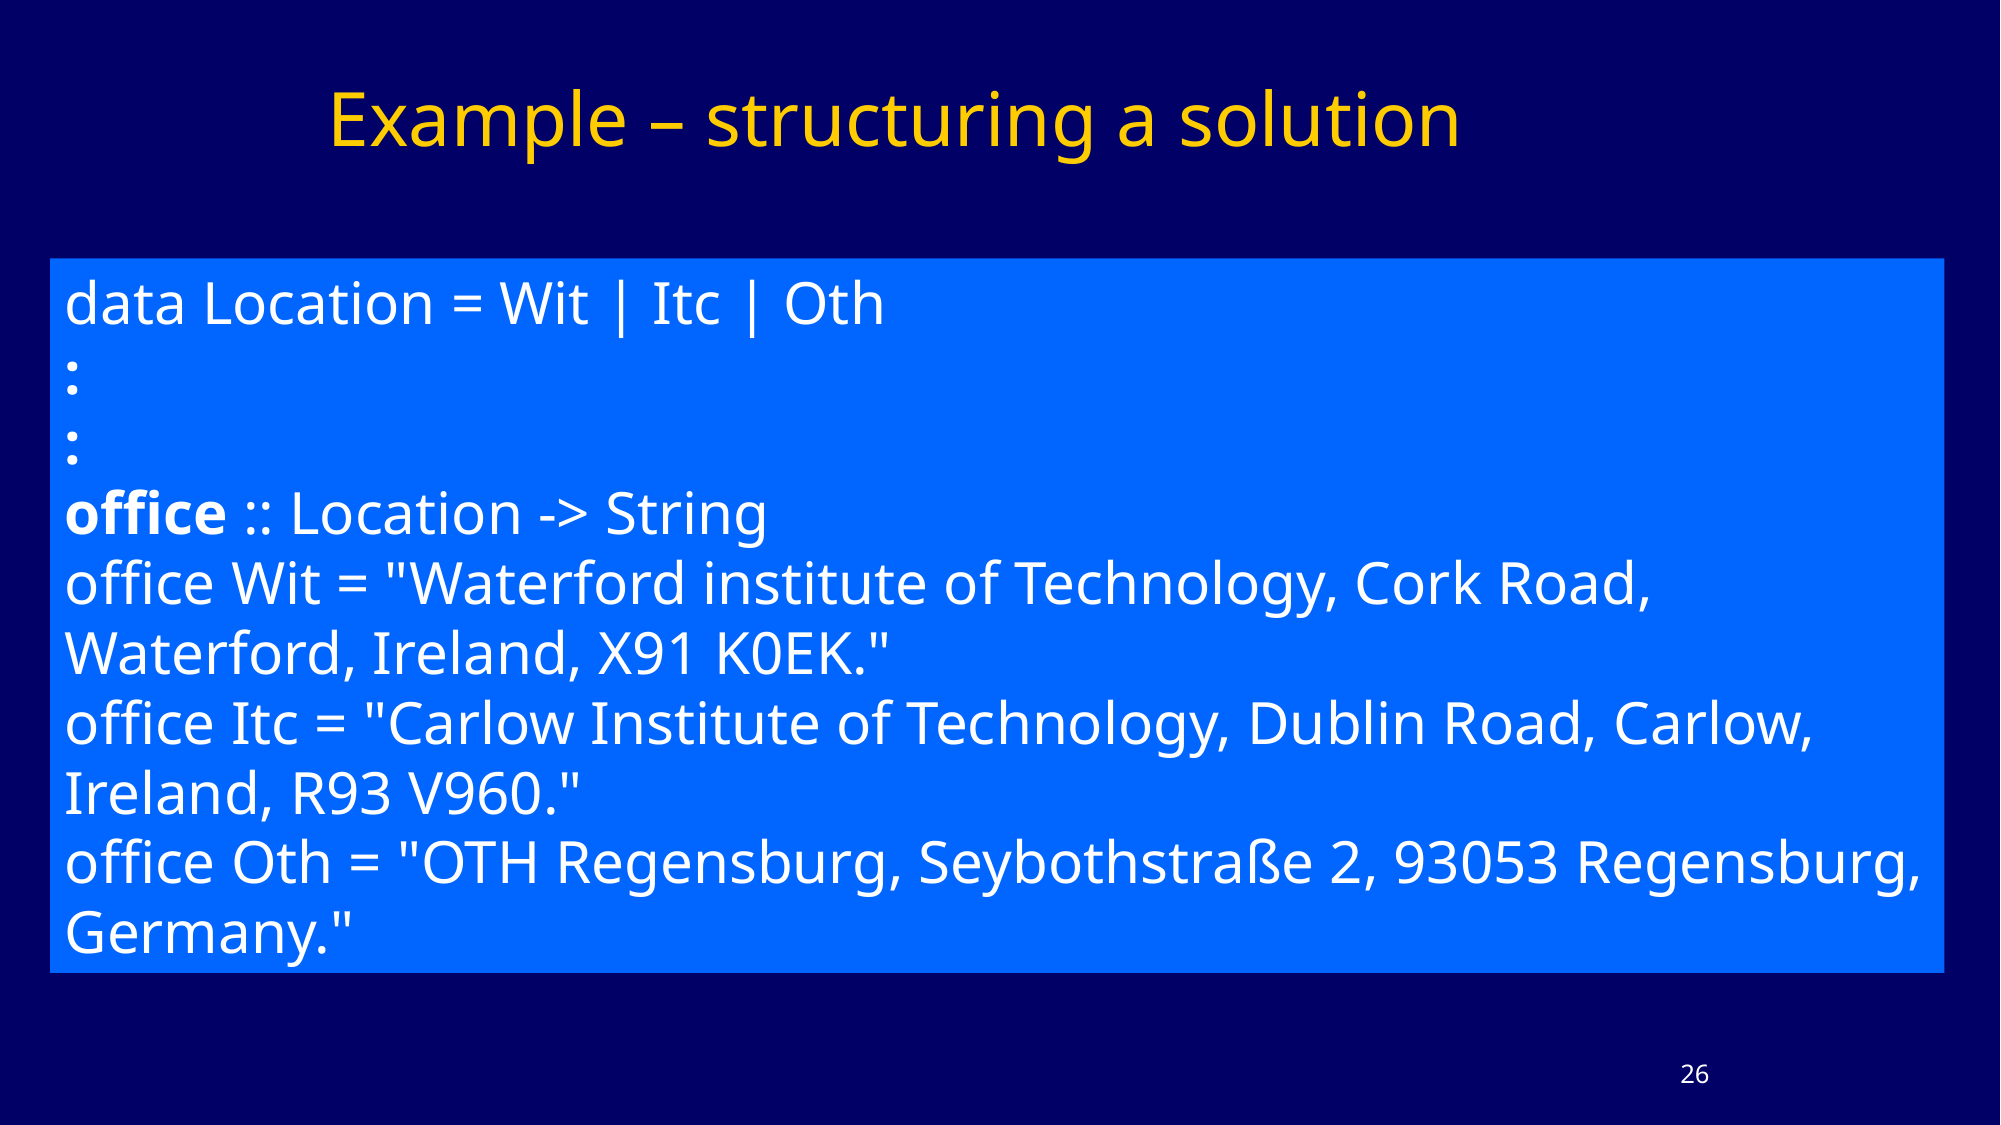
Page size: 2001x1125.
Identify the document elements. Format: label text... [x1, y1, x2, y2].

slide_number 25 [1625, 1050, 1725, 1100]
title Example – structuring a solution [312, 62, 1692, 170]
text_box data Location = Wit | Itc | Oth : : office :: Location -> String office Wit = "Waterford institute of Technology, Cork Road, Waterford, Ireland, X91 K0EK." office Itc = "Carlow Institute of Technology, Dublin Road, Carlow, Ireland, R93 V960." office Oth = "OTH Regensburg, Seybothstraße 2, 93053 Regensburg, Germany." [50, 258, 1945, 973]
